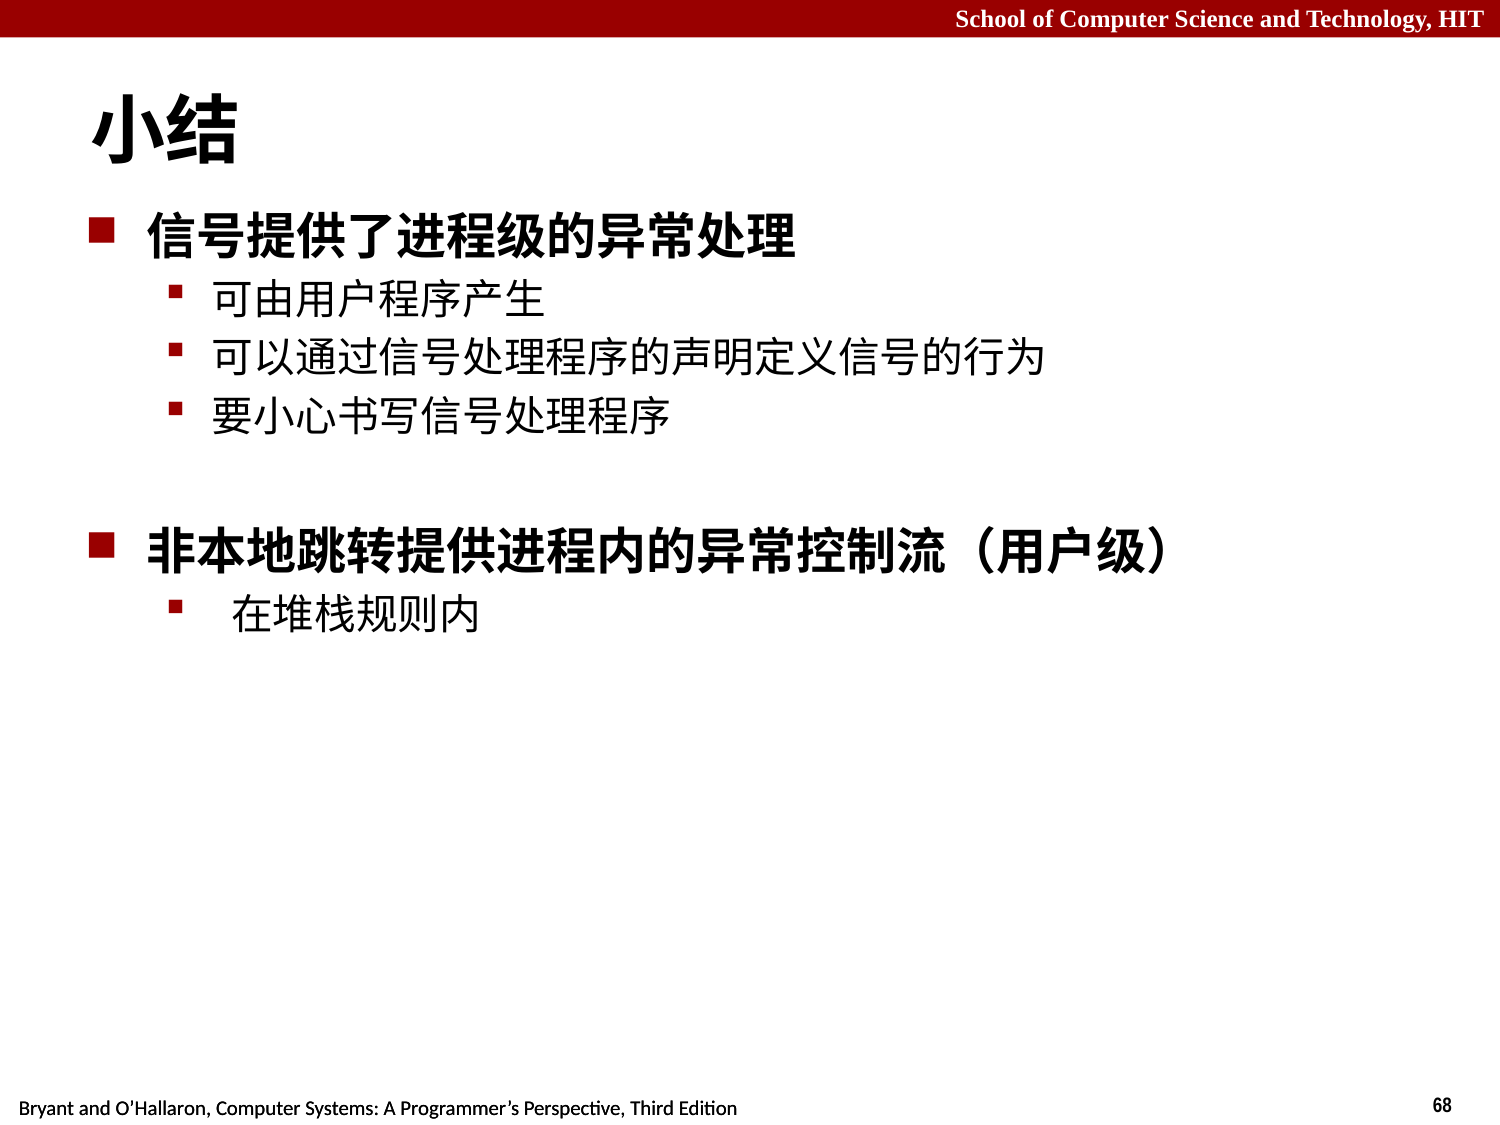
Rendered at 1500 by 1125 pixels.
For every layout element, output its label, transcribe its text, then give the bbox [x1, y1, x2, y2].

title 小结 [74, 80, 438, 176]
list 信号提供了进程级的异常处理 可由用户程序产生 可以通过信号处理程序的声明定义信号的行为 要小心书写信号处理程序 非本地跳转提供进程内的异常控制流（用户级） 在堆栈规则内 [74, 196, 1371, 1013]
